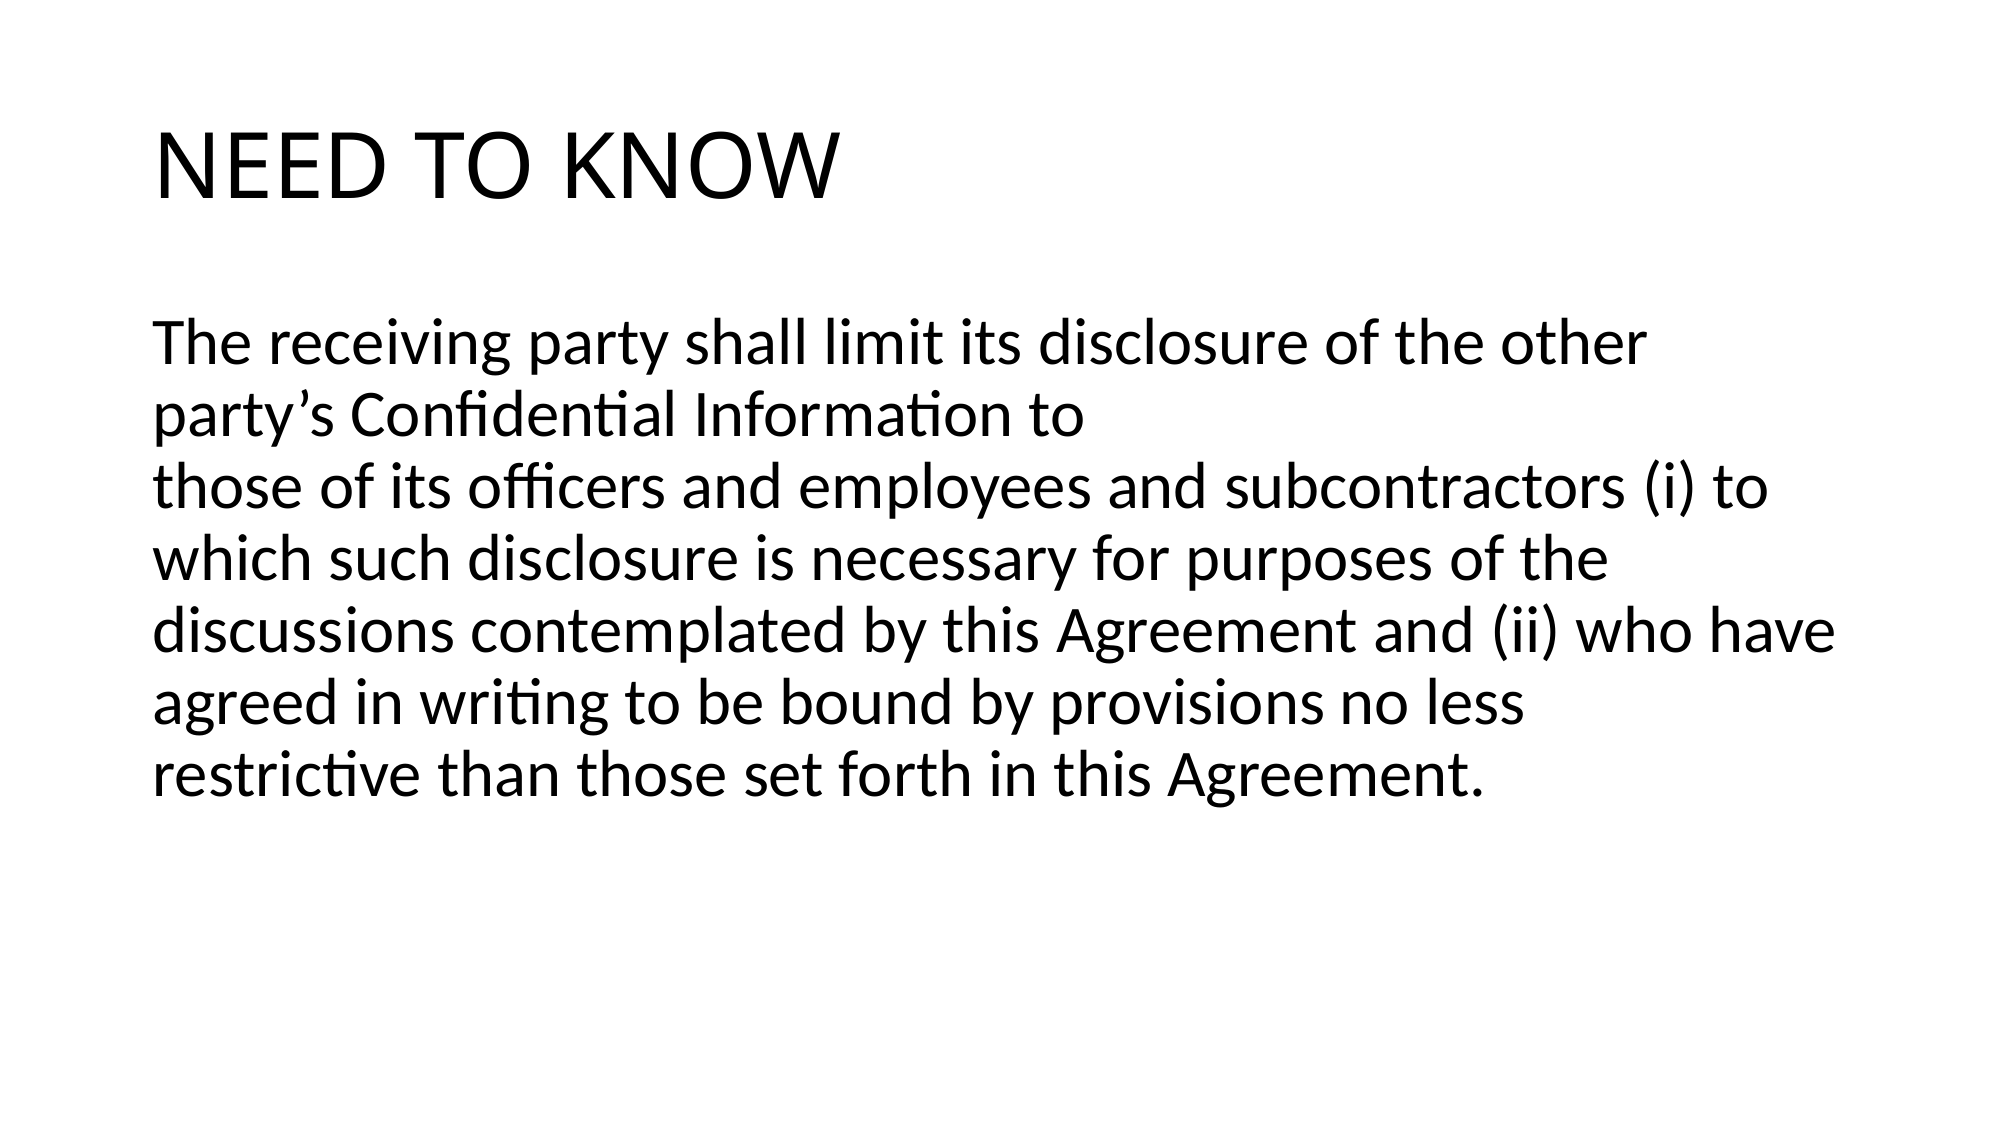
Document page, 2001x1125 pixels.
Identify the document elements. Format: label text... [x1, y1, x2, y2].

list The receiving party shall limit its disclosure of the other party’s Confidential Information to those of its officers and employees and subcontractors (i) to which such disclosure is necessary for purposes of the discussions contemplated by this Agreement and (ii) who have agreed in writing to be bound by provisions no less restrictive than those set forth in this Agreement. [137, 299, 1863, 1014]
title NEED TO KNOW [137, 59, 1863, 278]
